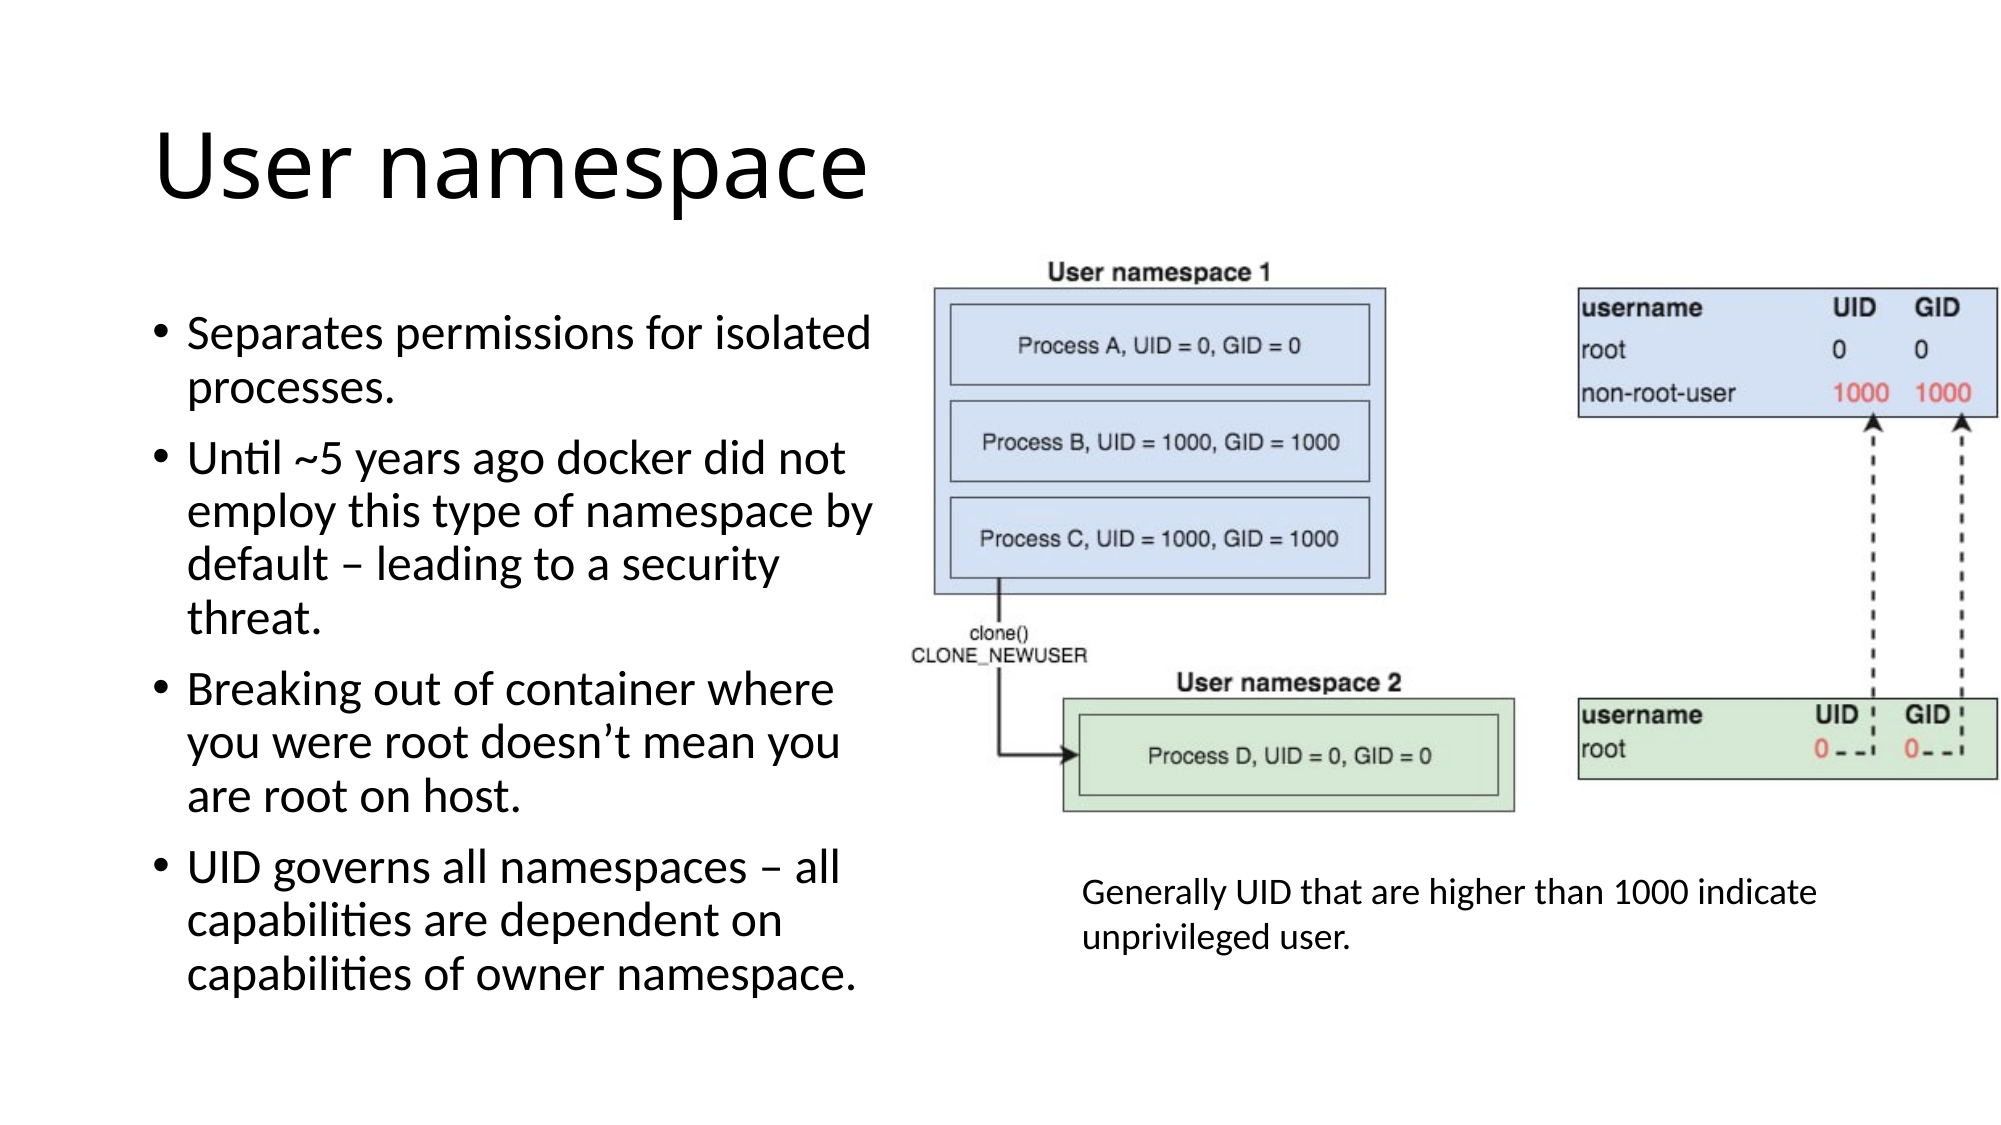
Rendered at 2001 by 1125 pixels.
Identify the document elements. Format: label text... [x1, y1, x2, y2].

title User namespace [137, 59, 1863, 278]
picture [910, 254, 2000, 815]
list Separates permissions for isolated processes. Until ~5 years ago docker did not employ this type of namespace by default – leading to a security threat. Breaking out of container where you were root doesn’t mean you are root on host. UID governs all namespaces – all capabilities are dependent on capabilities of owner namespace. [137, 299, 904, 1019]
text_box Generally UID that are higher than 1000 indicate unprivileged user. [1067, 859, 2000, 965]
